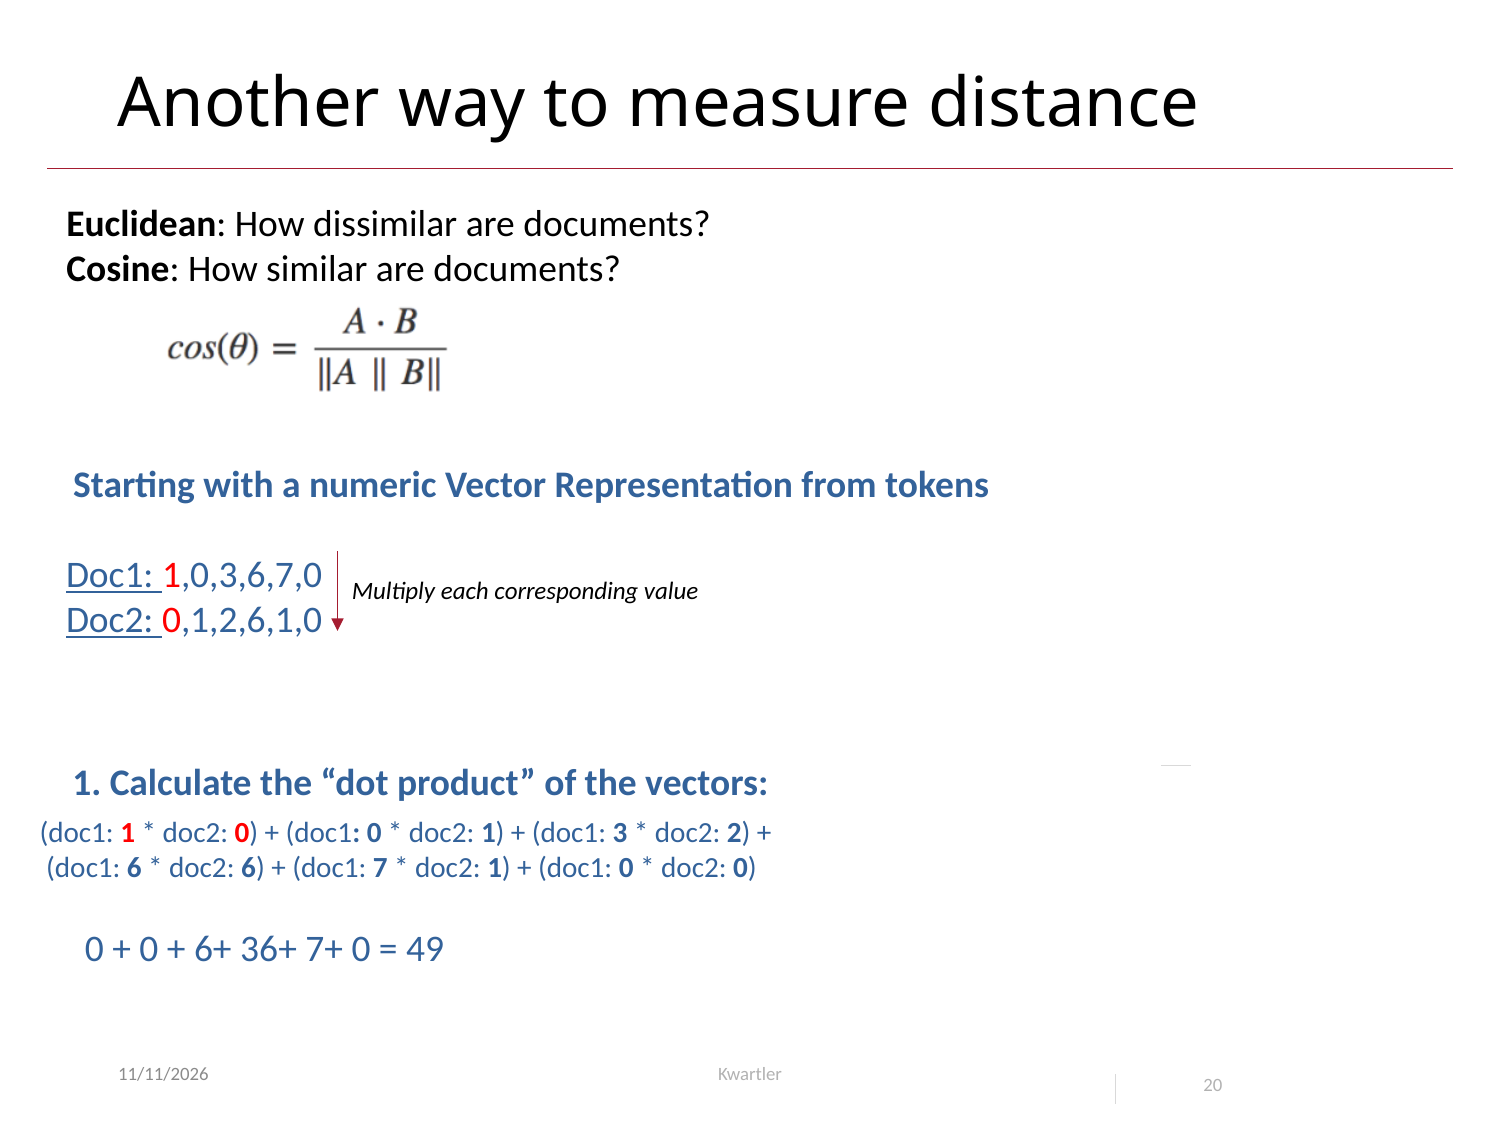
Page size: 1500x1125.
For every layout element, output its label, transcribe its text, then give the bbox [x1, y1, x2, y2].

title Another way to measure distance [103, 59, 1397, 157]
slide_number 20 [1188, 1042, 1330, 1103]
text_box Multiply each corresponding value [338, 566, 715, 612]
picture [154, 286, 457, 421]
text_box Starting with a numeric Vector Representation from tokens [58, 453, 1014, 513]
text_box 1. Calculate the “dot product” of the vectors: [57, 750, 785, 811]
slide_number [103, 1042, 441, 1103]
footer Kwartler [496, 1042, 1004, 1103]
text_box (doc1: 1 * doc2: 0) + (doc1: 0 * doc2: 1) + (doc1: 3 * doc2: 2) + (doc1: 6 * doc2: 6) + (doc1: 7 * doc2: 1) + (doc1: 0 * doc2: 0) [24, 806, 787, 891]
text_box 0 + 0 + 6+ 36+ 7+ 0 = 49 [69, 916, 460, 977]
text_box Doc1: 1,0,3,6,7,0 Doc2: 0,1,2,6,1,0 [51, 543, 338, 648]
text_box Euclidean: How dissimilar are documents? Cosine: How similar are documents? [51, 191, 727, 297]
